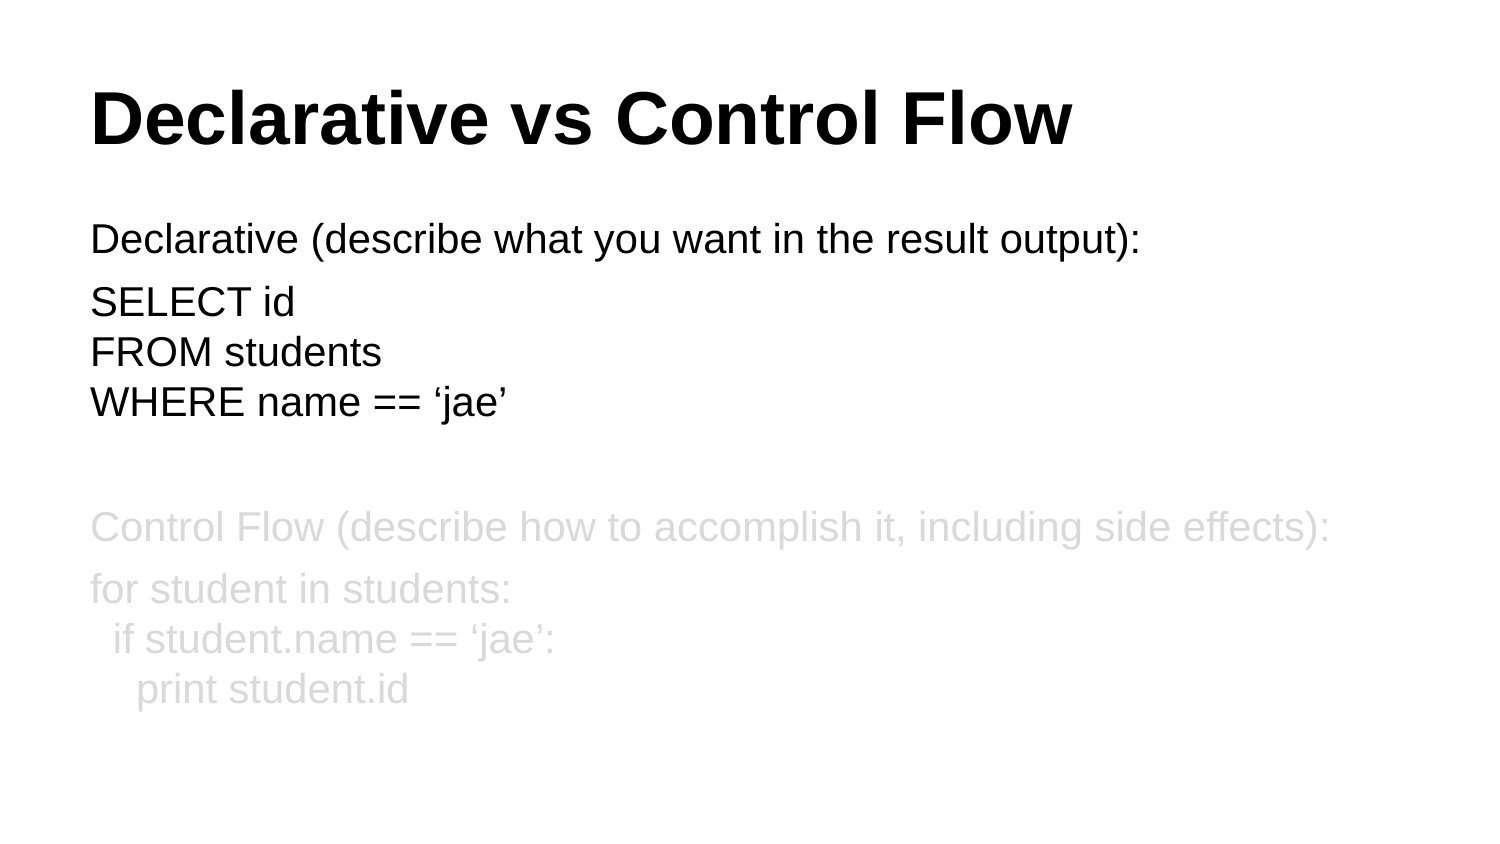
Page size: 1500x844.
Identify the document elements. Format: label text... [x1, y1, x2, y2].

title Declarative vs Control Flow [75, 33, 1425, 175]
list Declarative (describe what you want in the result output): SELECT id FROM students WHERE name == ‘jae’ Control Flow (describe how to accomplish it, including side effects): for student in students: if student.name == ‘jae’: print student.id [75, 196, 1425, 808]
